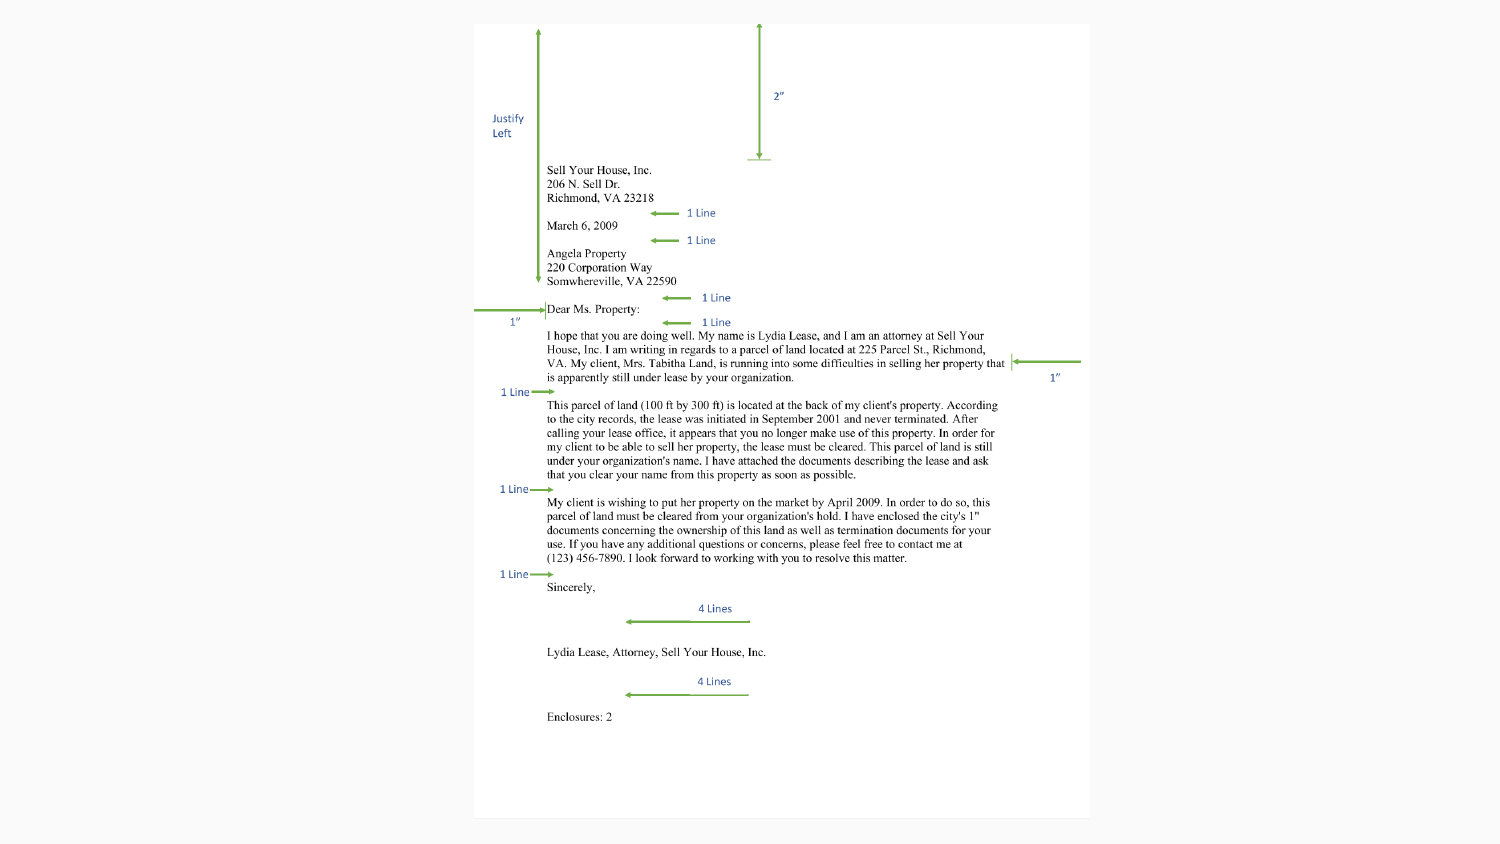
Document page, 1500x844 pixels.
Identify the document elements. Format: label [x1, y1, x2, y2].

picture [474, 24, 1091, 819]
